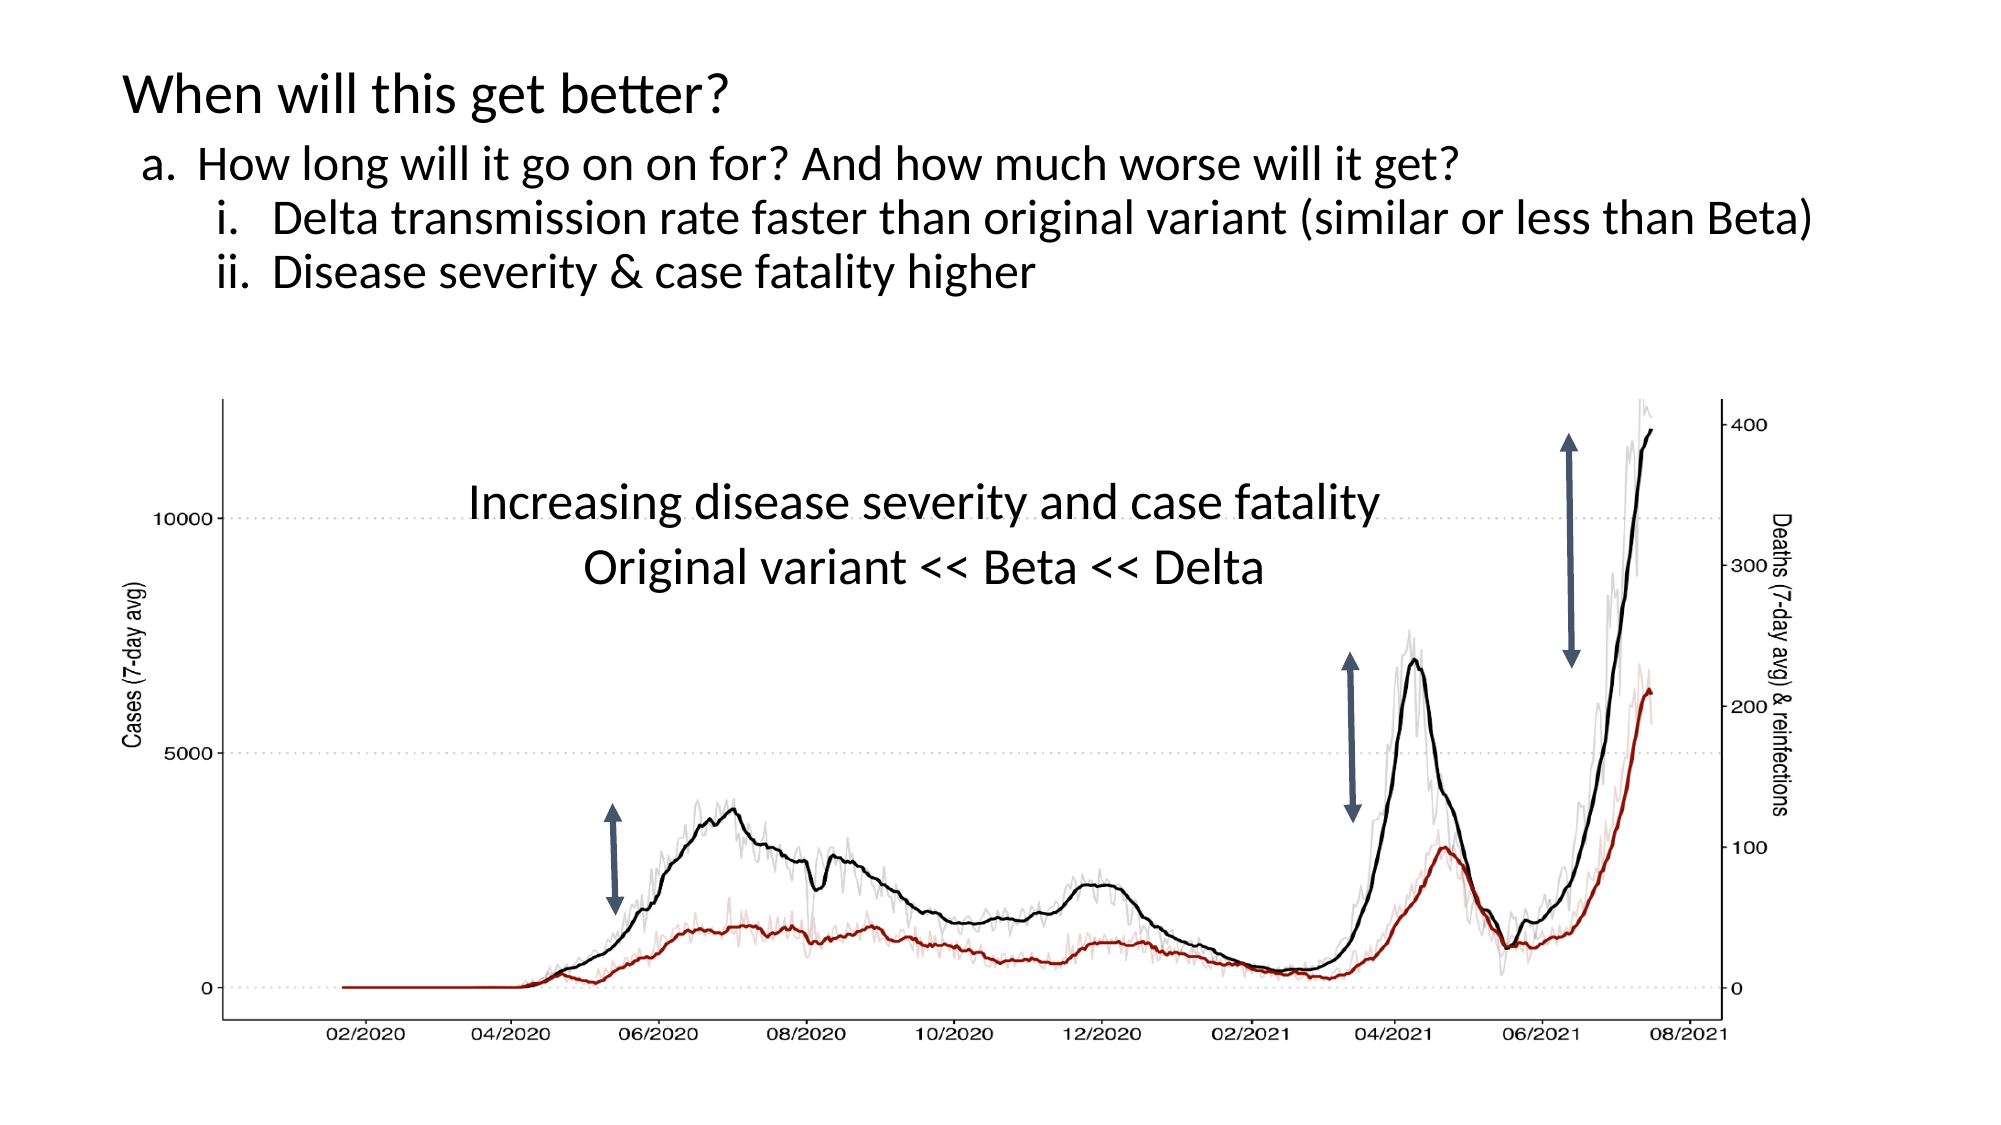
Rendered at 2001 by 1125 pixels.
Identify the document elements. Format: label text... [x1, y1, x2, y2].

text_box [1349, 651, 1354, 824]
picture [112, 399, 1807, 1076]
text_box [1568, 432, 1573, 669]
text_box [612, 802, 616, 916]
list When will this get better? How long will it go on on for? And how much worse will it get? Delta transmission rate faster than original variant (similar or less than Beta) Disease severity & case fatality higher [32, 56, 1995, 840]
